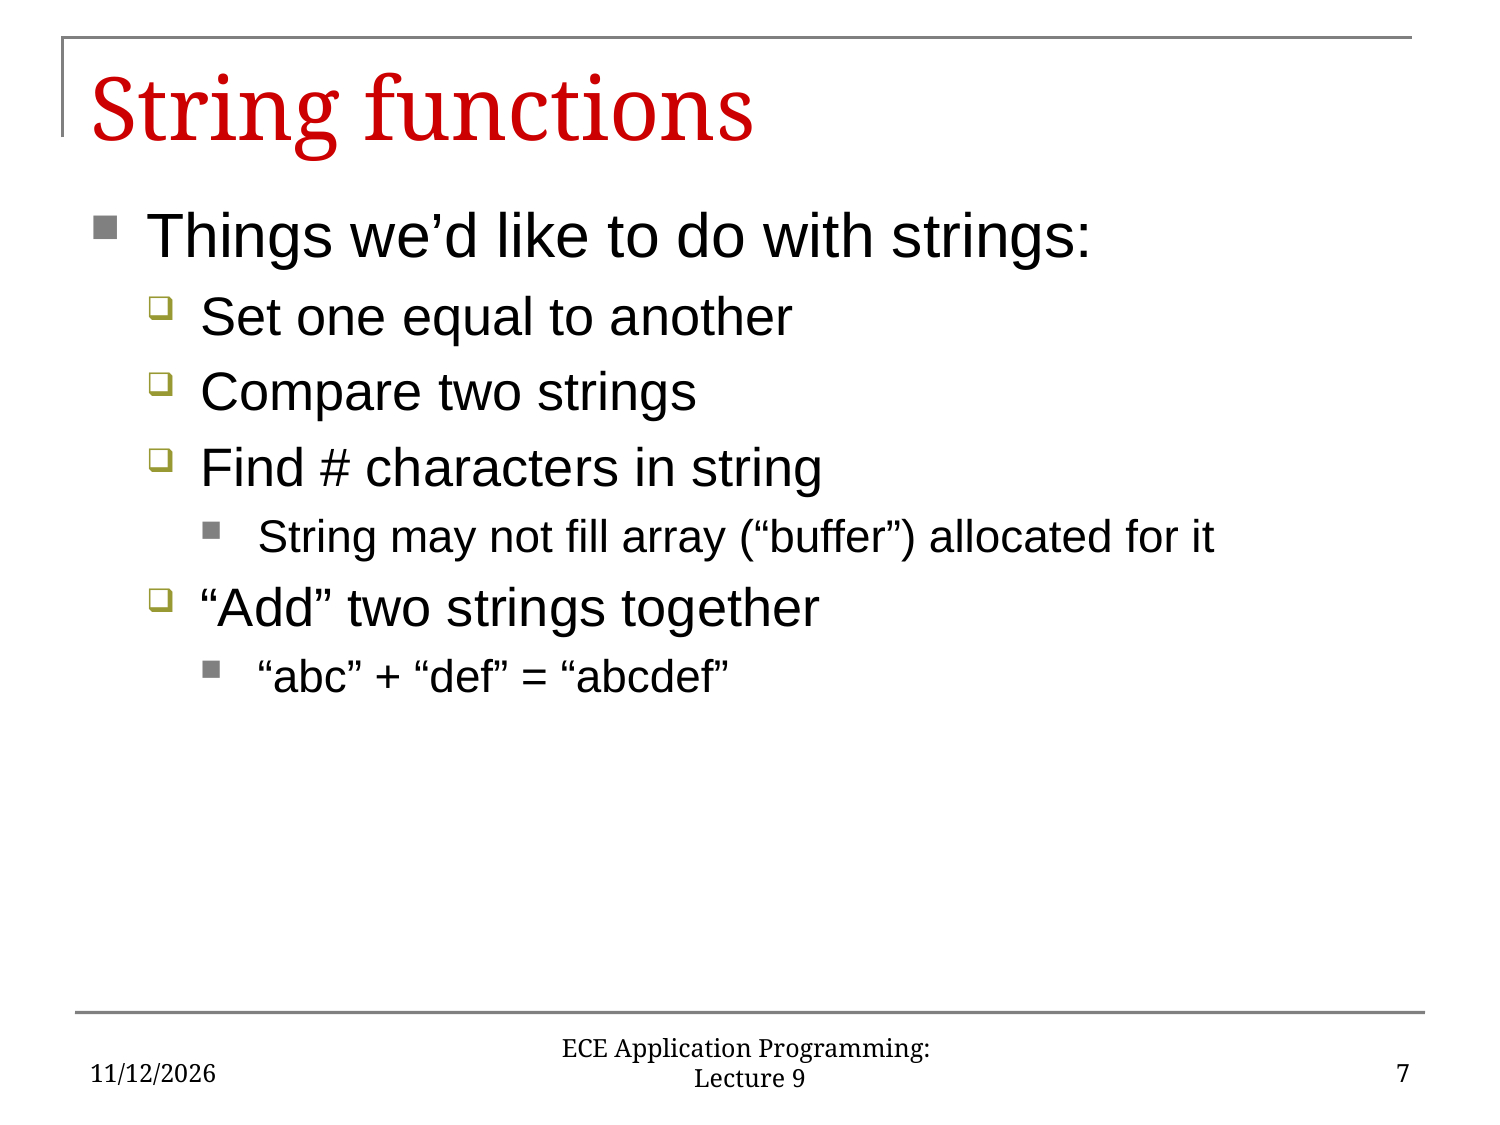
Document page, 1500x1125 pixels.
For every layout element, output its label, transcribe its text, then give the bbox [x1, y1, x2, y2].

list Things we’d like to do with strings: Set one equal to another Compare two strings Find # characters in string String may not fill array (“buffer”) allocated for it “Add” two strings together “abc” + “def” = “abcdef” [75, 187, 1425, 1006]
slide_number 7 [1074, 1023, 1426, 1100]
title String functions [75, 45, 1425, 163]
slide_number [74, 1023, 426, 1100]
footer ECE Application Programming: Lecture 9 [512, 1024, 988, 1101]
